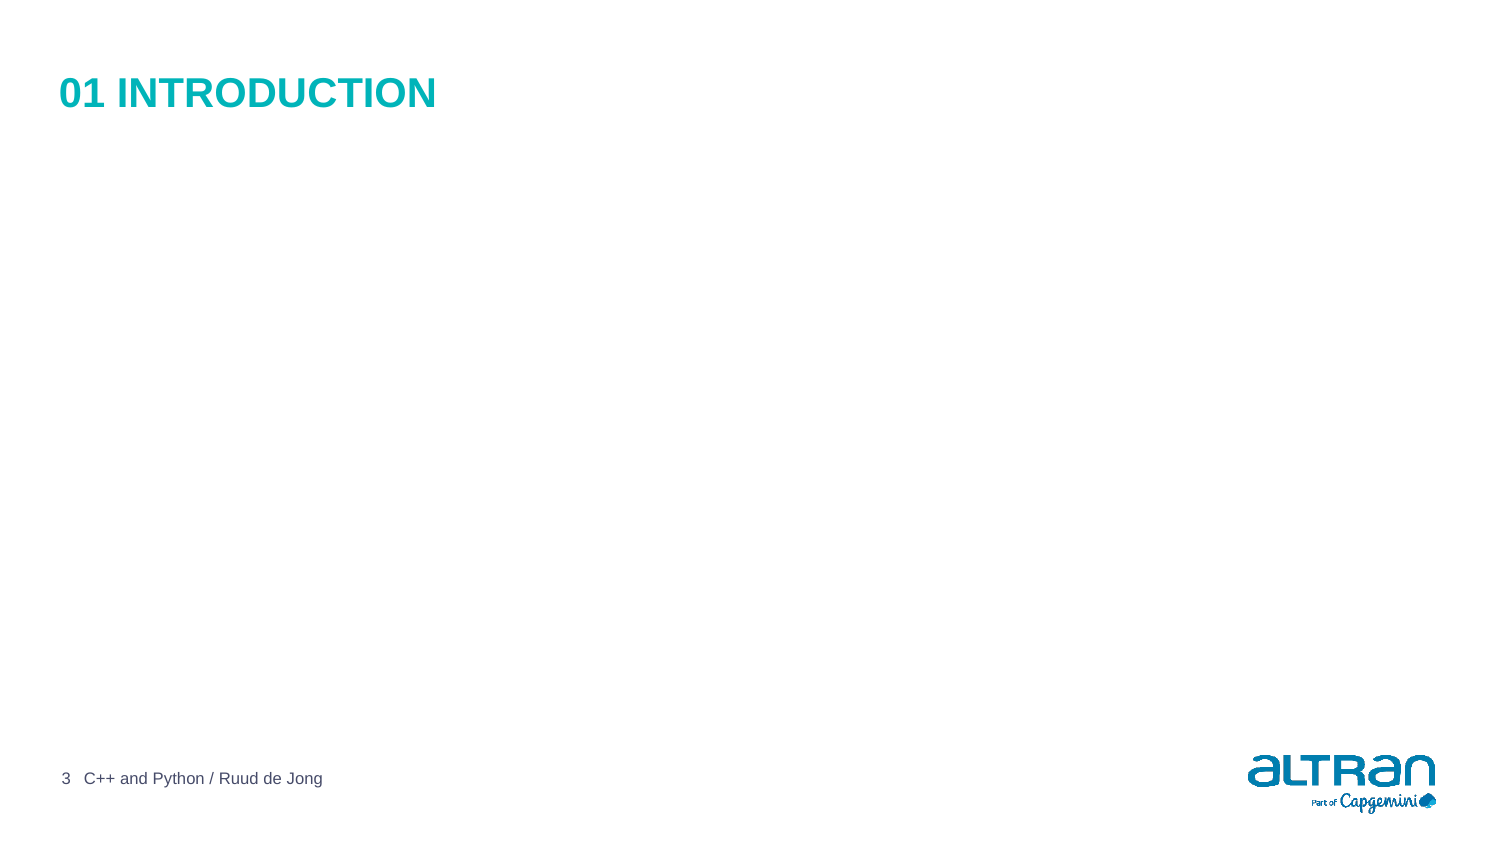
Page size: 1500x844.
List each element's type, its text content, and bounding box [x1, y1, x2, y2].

footer C++ and Python / Ruud de Jong [83, 746, 1206, 788]
picture [1238, 735, 1447, 824]
slide_number 3 [0, 746, 71, 788]
title 01 Introduction [59, 72, 1441, 219]
